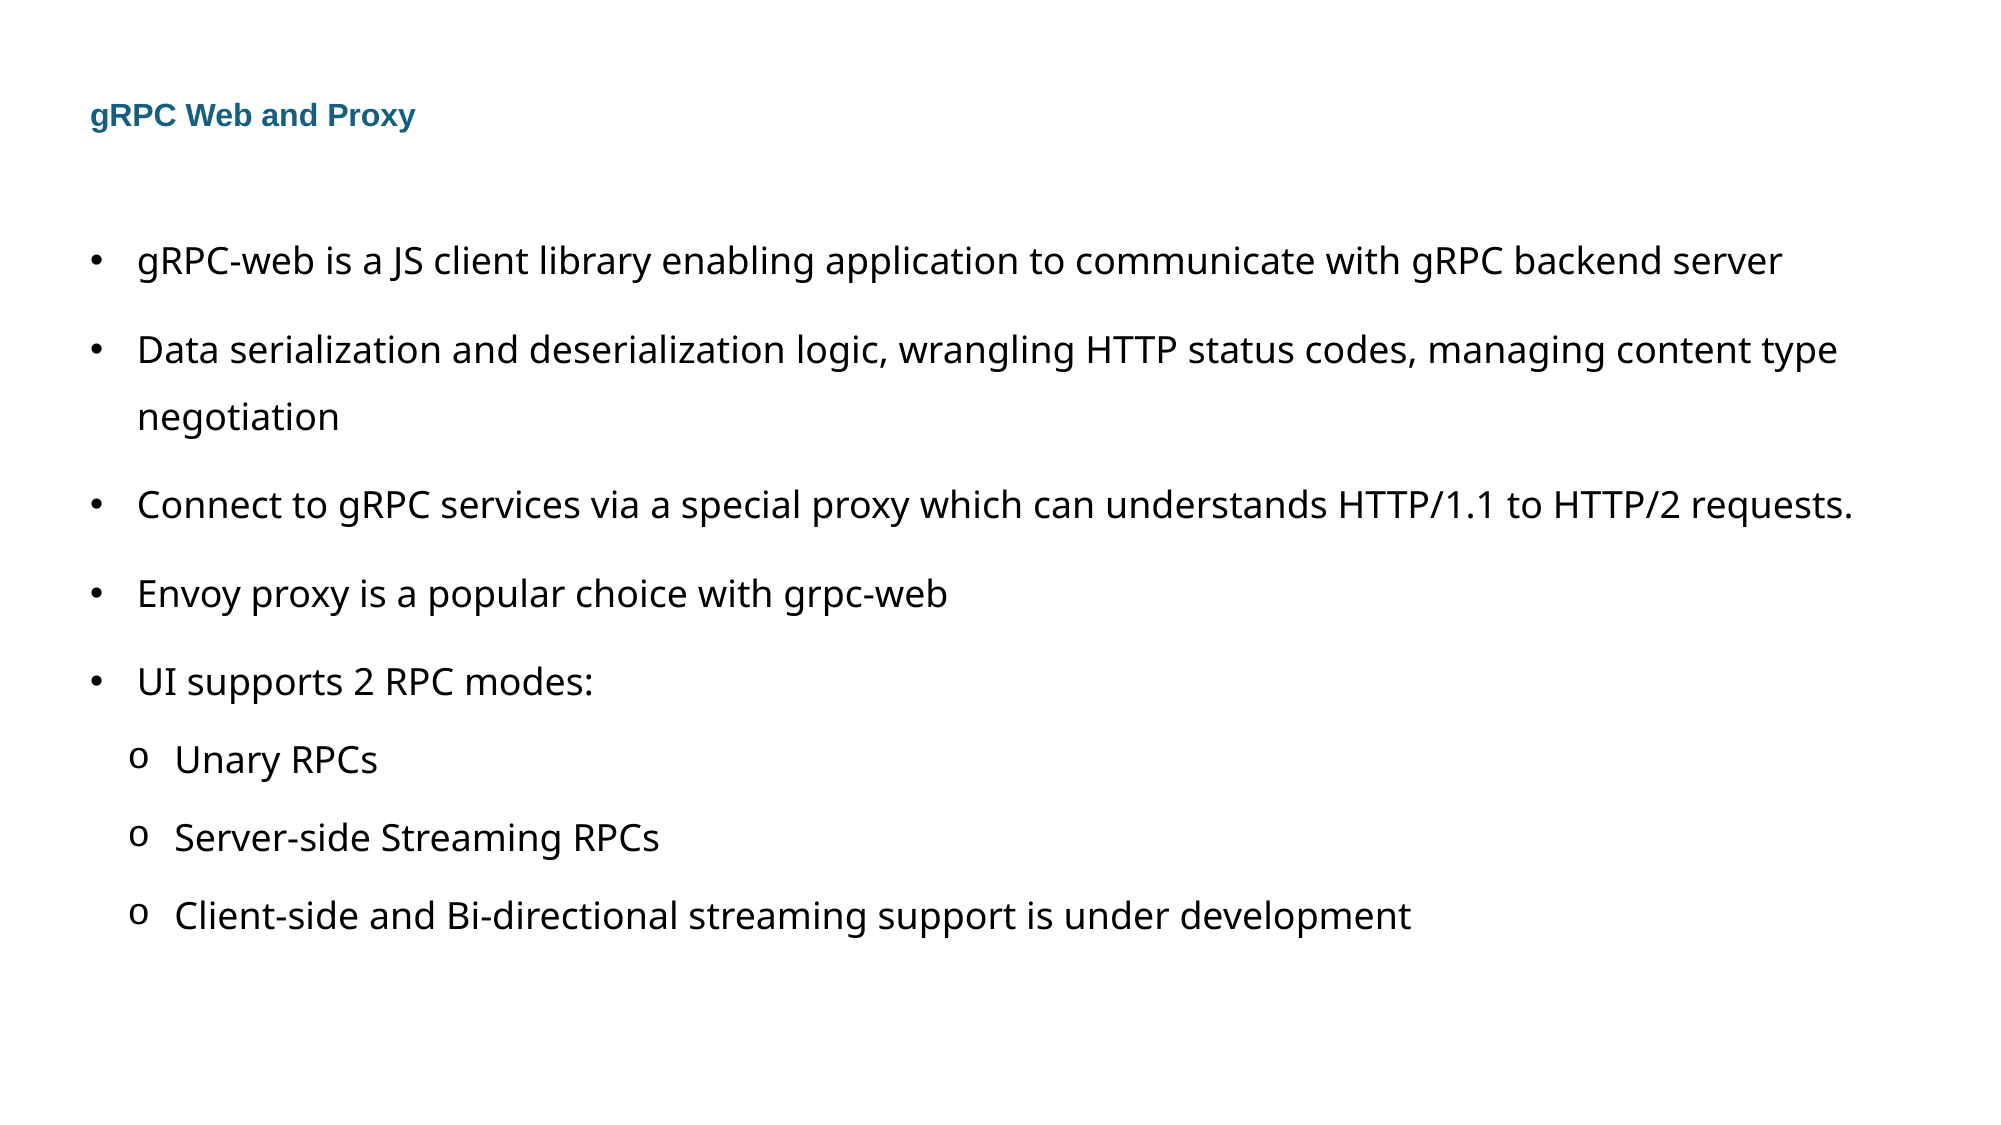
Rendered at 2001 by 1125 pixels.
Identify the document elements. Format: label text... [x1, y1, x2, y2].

title gRPC Web and Proxy [75, 91, 1650, 142]
list gRPC-web is a JS client library enabling application to communicate with gRPC backend server Data serialization and deserialization logic, wrangling HTTP status codes, managing content type negotiation Connect to gRPC services via a special proxy which can understands HTTP/1.1 to HTTP/2 requests. Envoy proxy is a popular choice with grpc-web UI supports 2 RPC modes: Unary RPCs Server-side Streaming RPCs Client-side and Bi-directional streaming support is under development [75, 207, 1937, 978]
